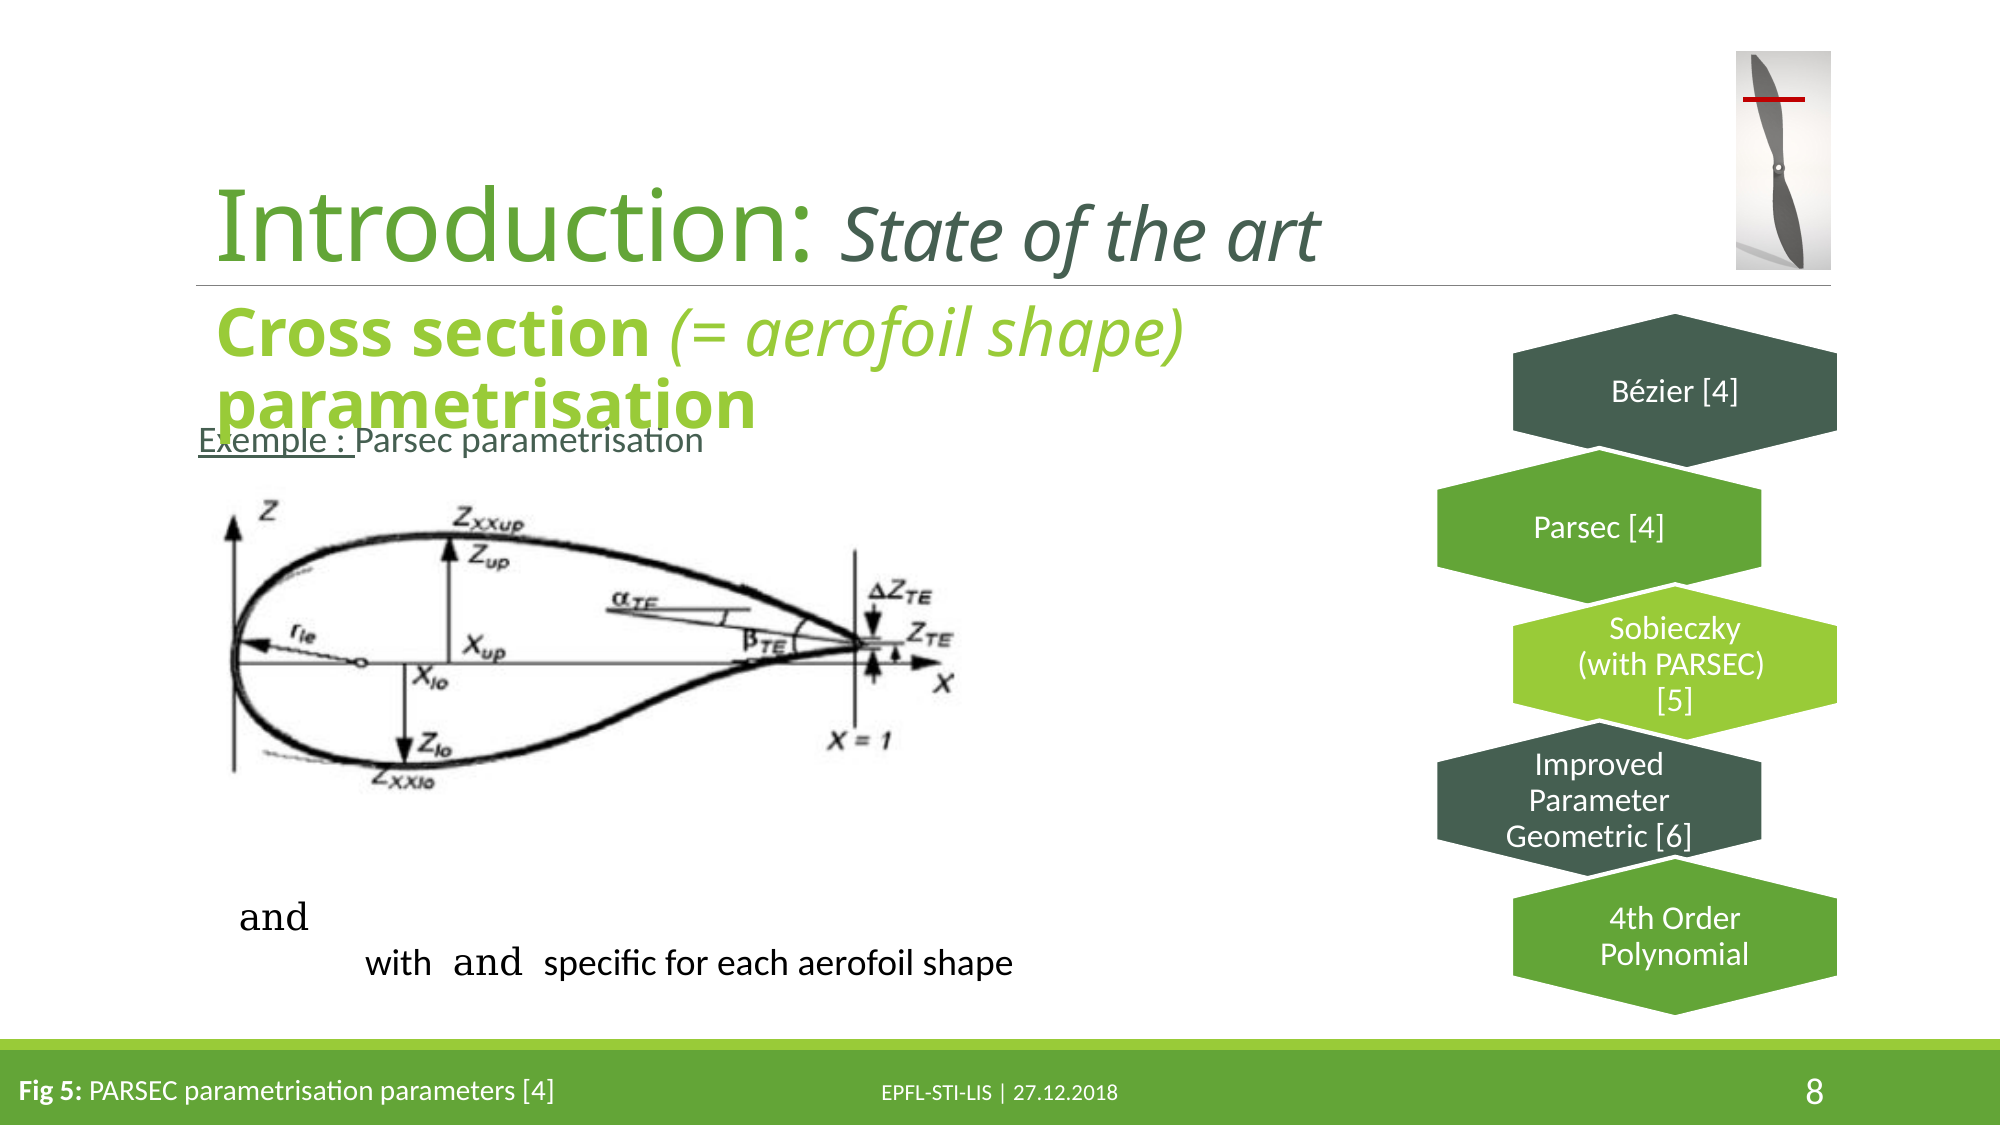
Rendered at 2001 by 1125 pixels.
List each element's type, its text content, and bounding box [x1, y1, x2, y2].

footer EPFL-STI-LIS | 27.12.2018 [604, 1061, 1396, 1122]
text_box Cross section (= aerofoil shape) parametrisation [200, 291, 1511, 451]
slide_number 8 [1624, 1059, 1840, 1120]
picture [1735, 51, 1832, 271]
picture [183, 470, 982, 821]
text_box Exemple : Parsec parametrisation [183, 407, 743, 468]
title Introduction: State of the art [200, 71, 1831, 290]
text_box Fig 5: PARSEC parametrisation parameters [4] [4, 1064, 604, 1114]
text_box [1211, 310, 2000, 1018]
